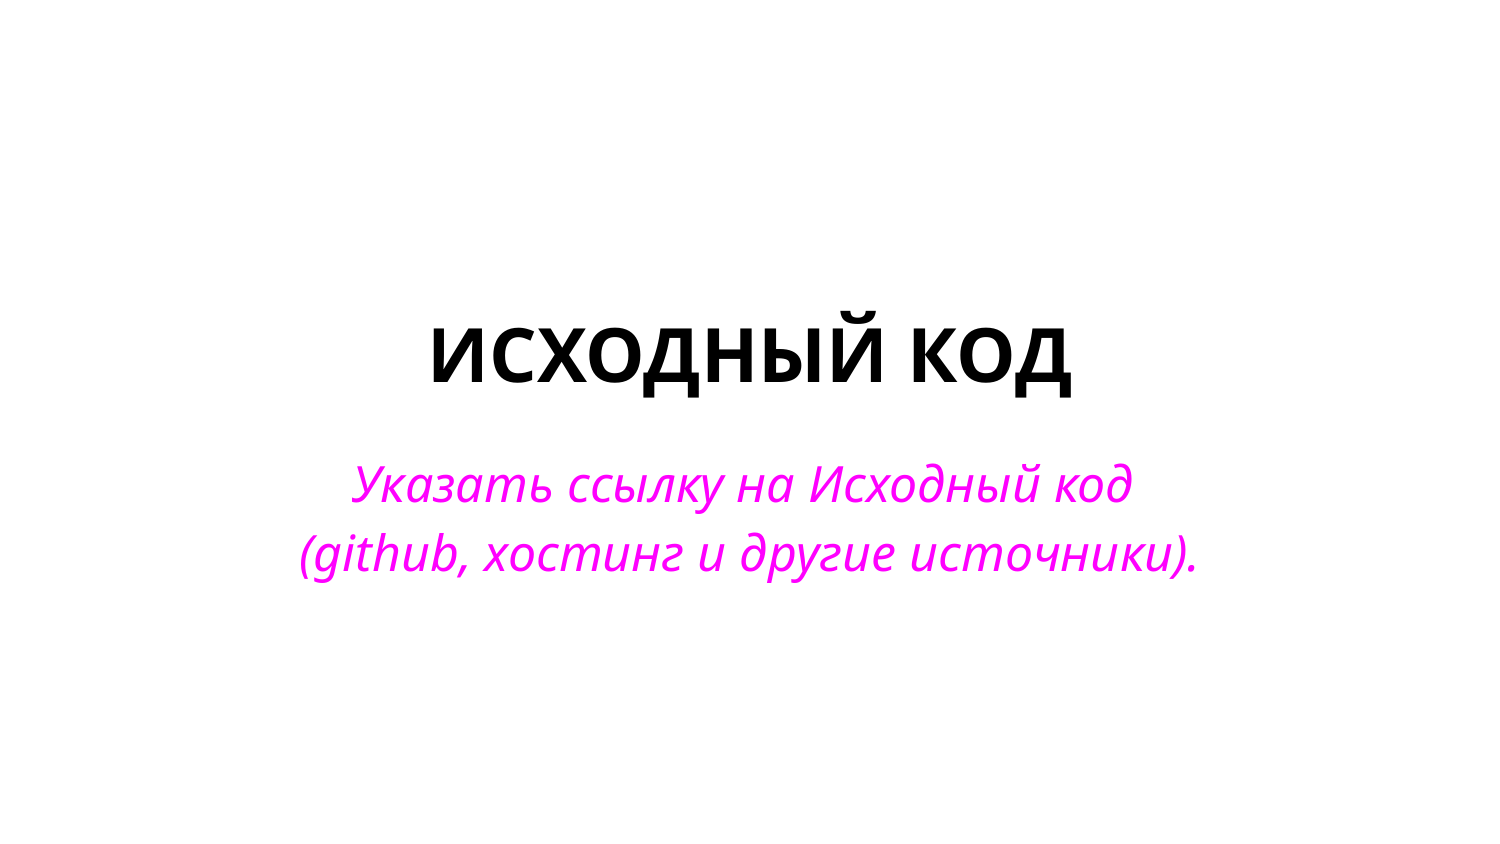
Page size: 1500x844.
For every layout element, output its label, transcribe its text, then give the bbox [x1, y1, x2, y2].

title ИСХОДНЫЙ КОД [51, 292, 1449, 420]
subtitle Указать ссылку на Исходный код (github, хостинг и другие источники). [66, 428, 1434, 776]
